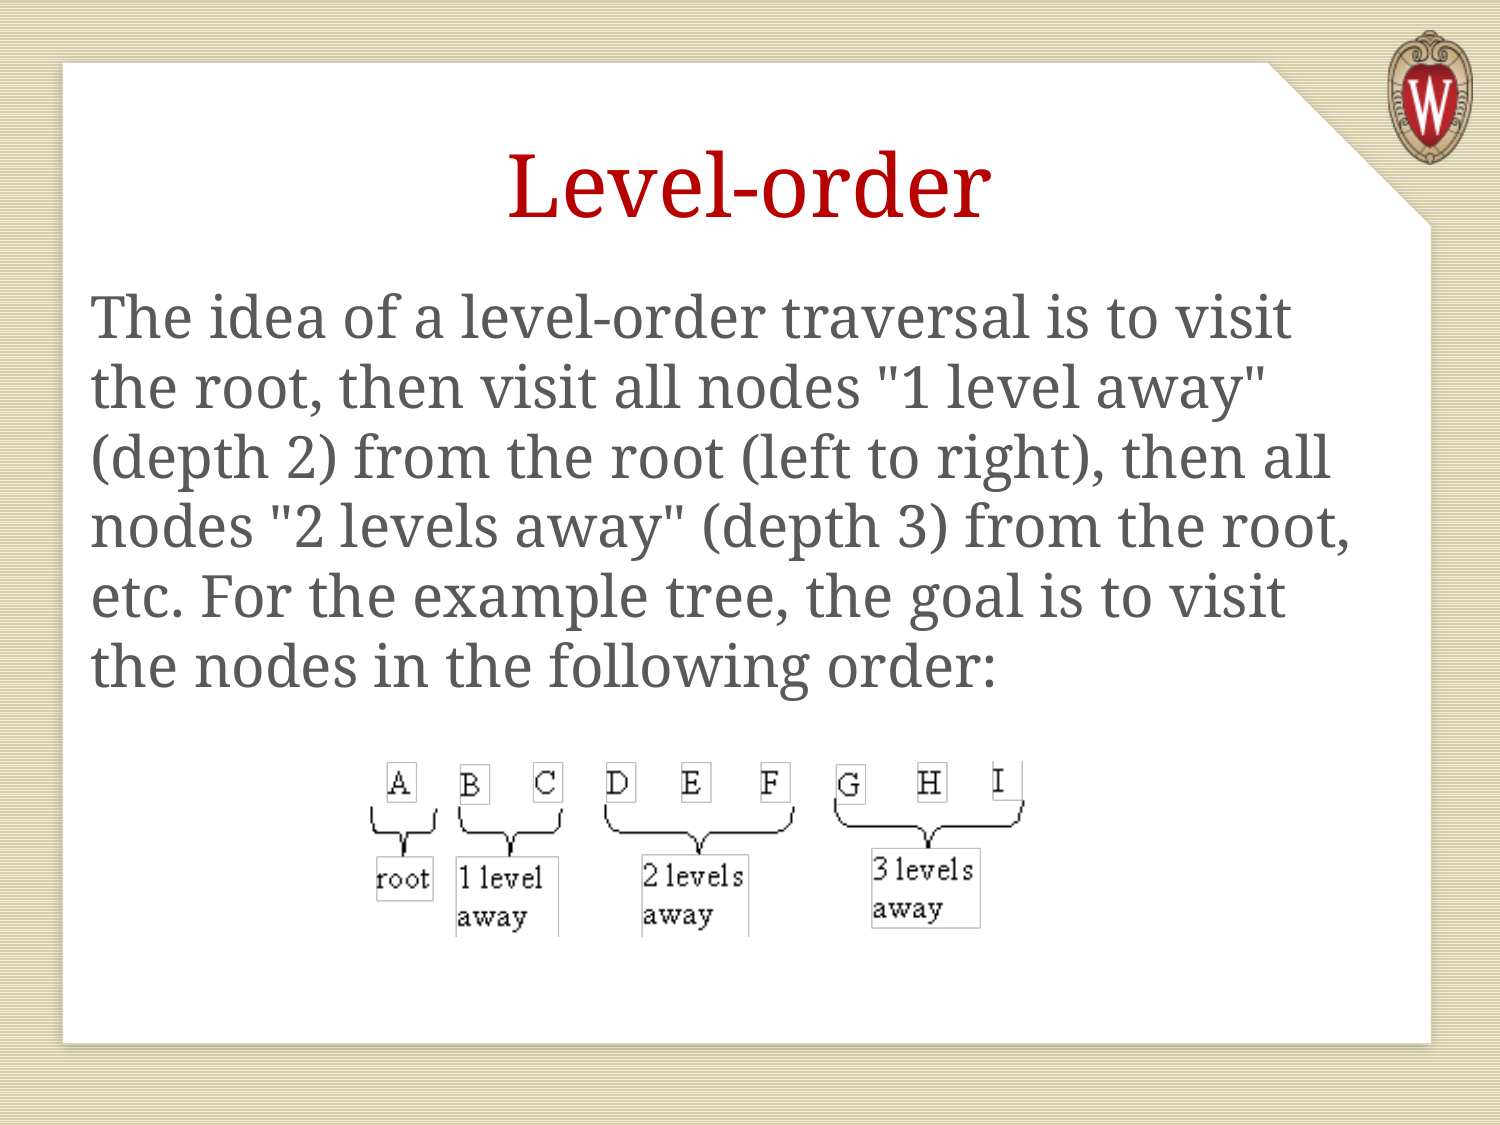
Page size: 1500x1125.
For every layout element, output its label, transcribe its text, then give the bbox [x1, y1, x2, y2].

picture [369, 761, 1029, 938]
title Level-order [112, 129, 1388, 244]
subtitle The idea of a level-order traversal is to visit the root, then visit all nodes "1 level away" (depth 2) from the root (left to right), then all nodes "2 levels away" (depth 3) from the root, etc. For the example tree, the goal is to visit the nodes in the following order: [90, 280, 1388, 887]
